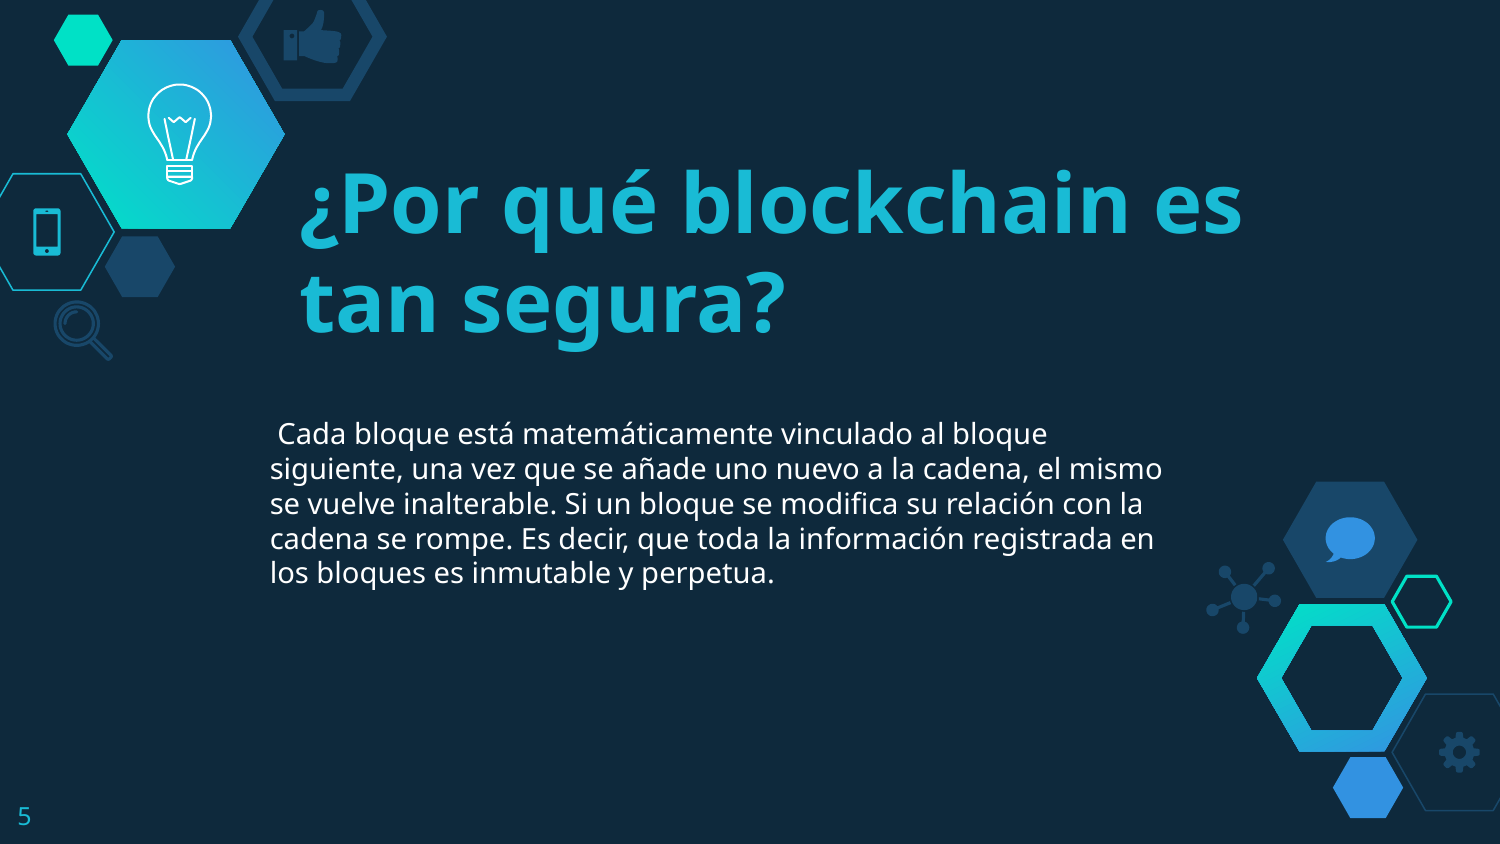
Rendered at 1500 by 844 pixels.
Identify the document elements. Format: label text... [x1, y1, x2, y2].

text_box Cada bloque está matemáticamente vinculado al bloque siguiente, una vez que se añade uno nuevo a la cadena, el mismo se vuelve inalterable. Si un bloque se modifica su relación con la cadena se rompe. Es decir, que toda la información registrada en los bloques es inmutable y perpetua. [254, 400, 1189, 506]
slide_number 5 [2, 785, 93, 844]
title ¿Por qué blockchain es tan segura? [284, 134, 1414, 241]
